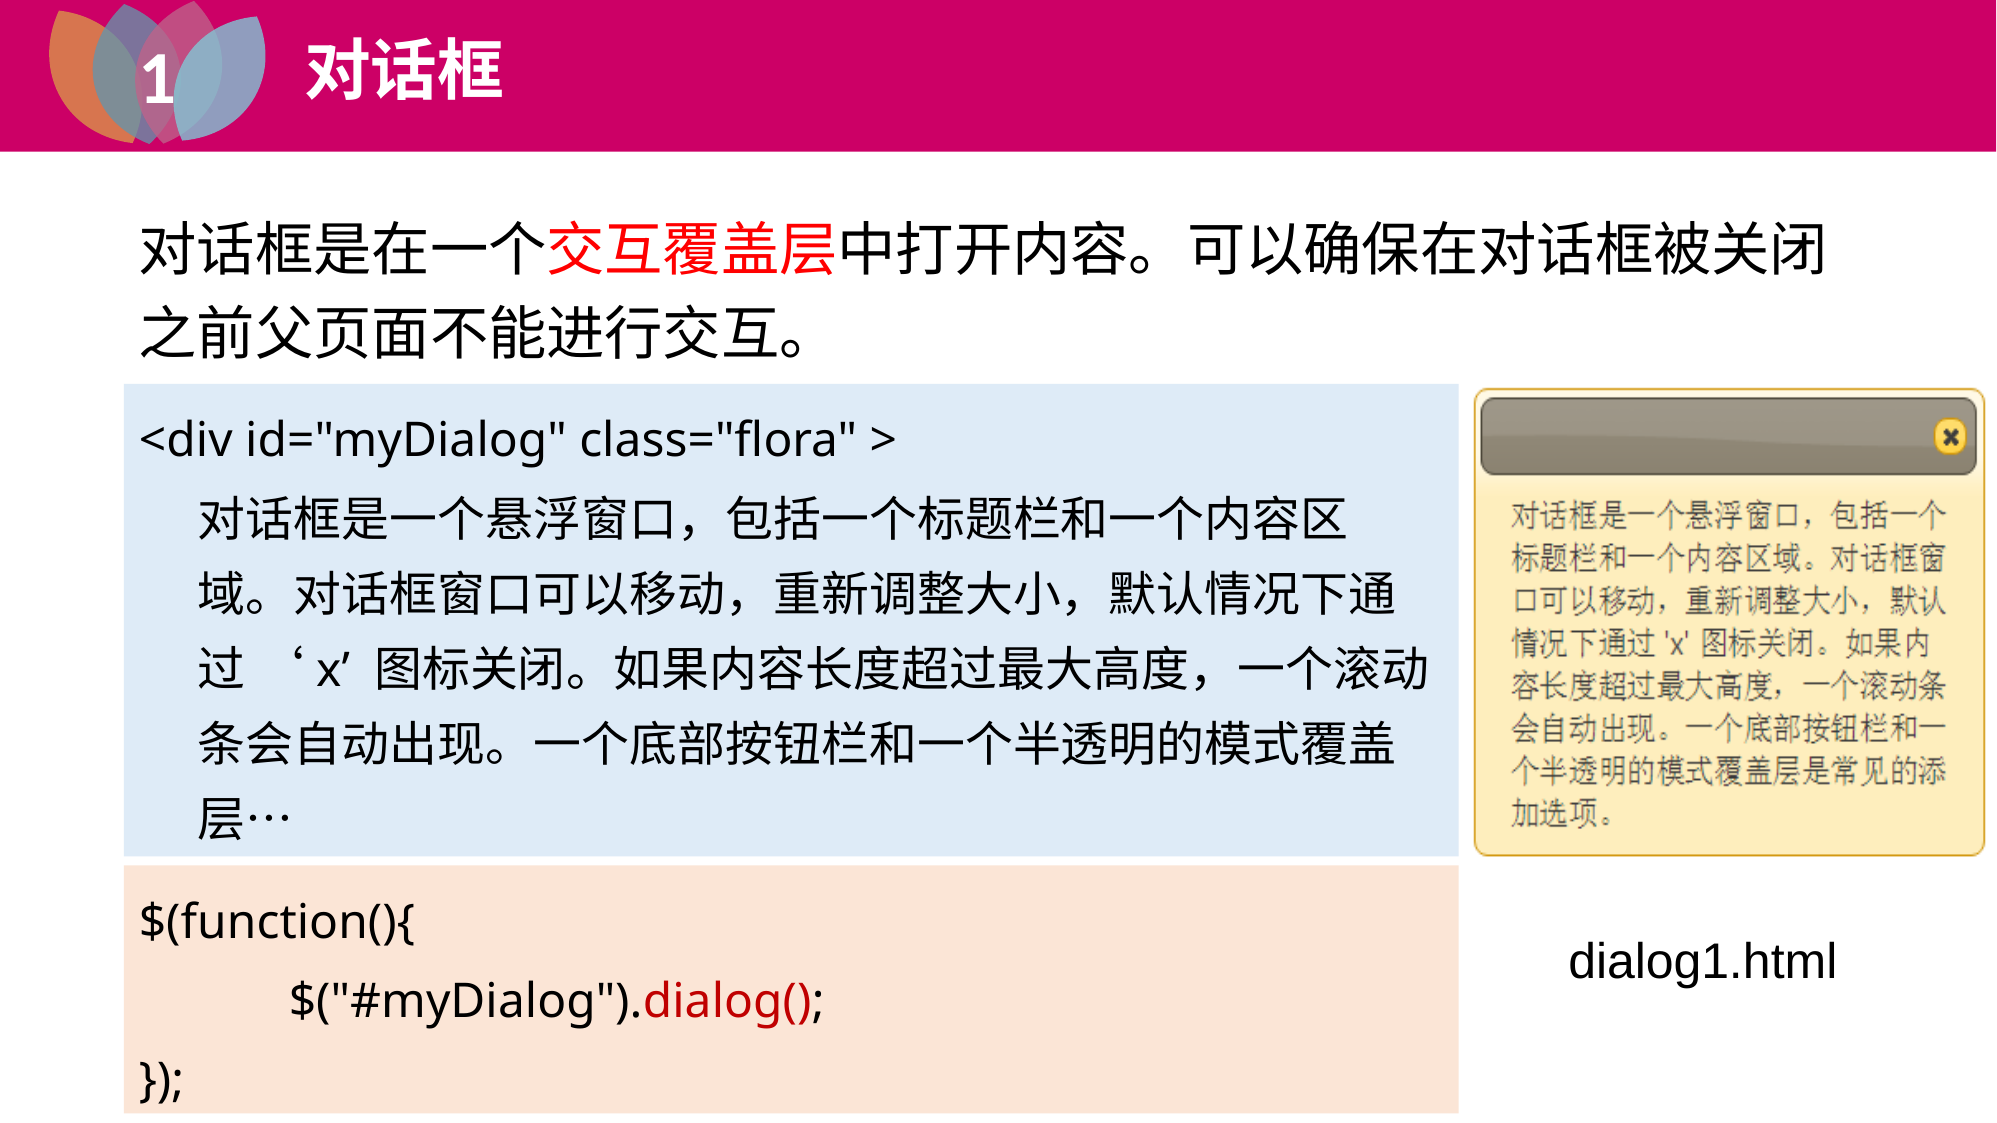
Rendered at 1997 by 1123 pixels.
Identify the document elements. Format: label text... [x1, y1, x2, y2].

text_box 对话框 [289, 20, 1105, 116]
text_box 1 [336, 142, 466, 190]
text_box dialog1.html [1553, 920, 1861, 996]
picture [1471, 383, 1992, 866]
text_box $(function(){ $("#myDialog").dialog(); }); [123, 865, 1459, 1114]
text_box 对话框是在一个交互覆盖层中打开内容。可以确保在对话框被关闭之前父页面不能进行交互。 [123, 190, 1867, 374]
text_box 1 [123, 20, 195, 126]
text_box <div id="myDialog" class="flora" > 对话框是一个悬浮窗口，包括一个标题栏和一个内容区域。对话框窗口可以移动，重新调整大小，默认情况下通过 ‘x’ 图标关闭。如果内容长度超过最大高度，一个滚动条会自动出现。一个底部按钮栏和一个半透明的模式覆盖层… </div> [123, 383, 1459, 857]
